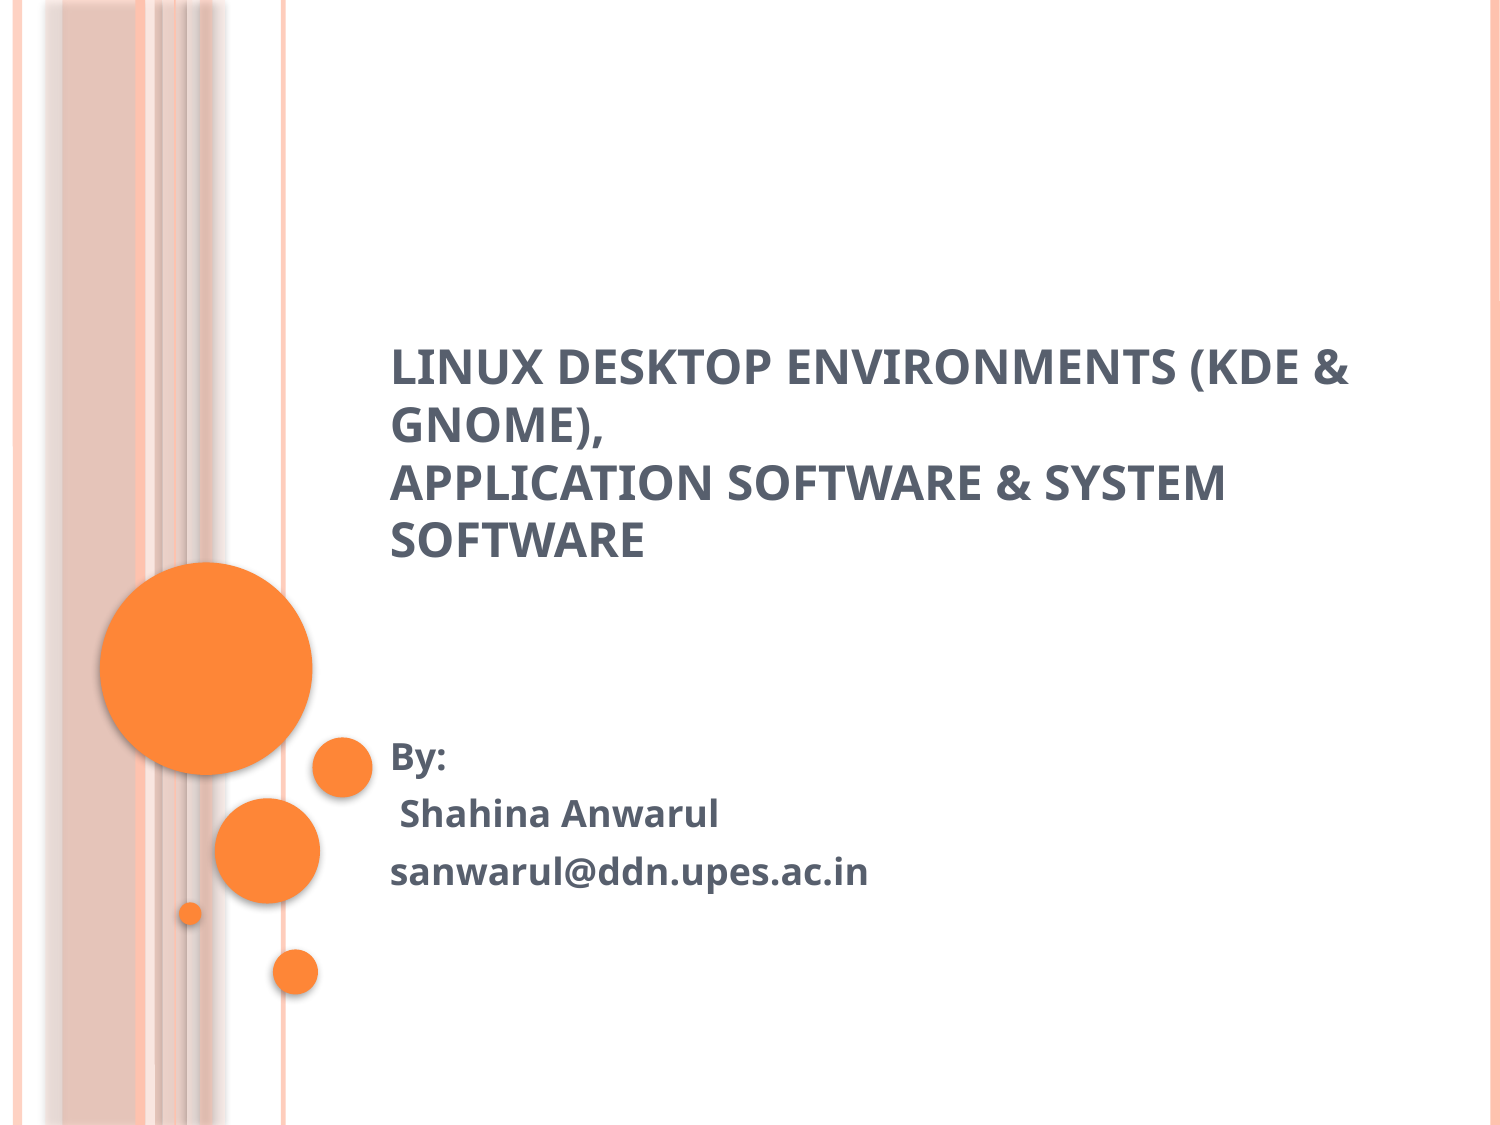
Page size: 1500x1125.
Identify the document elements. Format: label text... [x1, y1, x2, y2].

subtitle By: Shahina Anwarul sanwarul@ddn.upes.ac.in [375, 725, 1388, 1046]
title Linux Desktop Environments (KDE & GNOME), Application Software & System Software [375, 324, 1388, 575]
